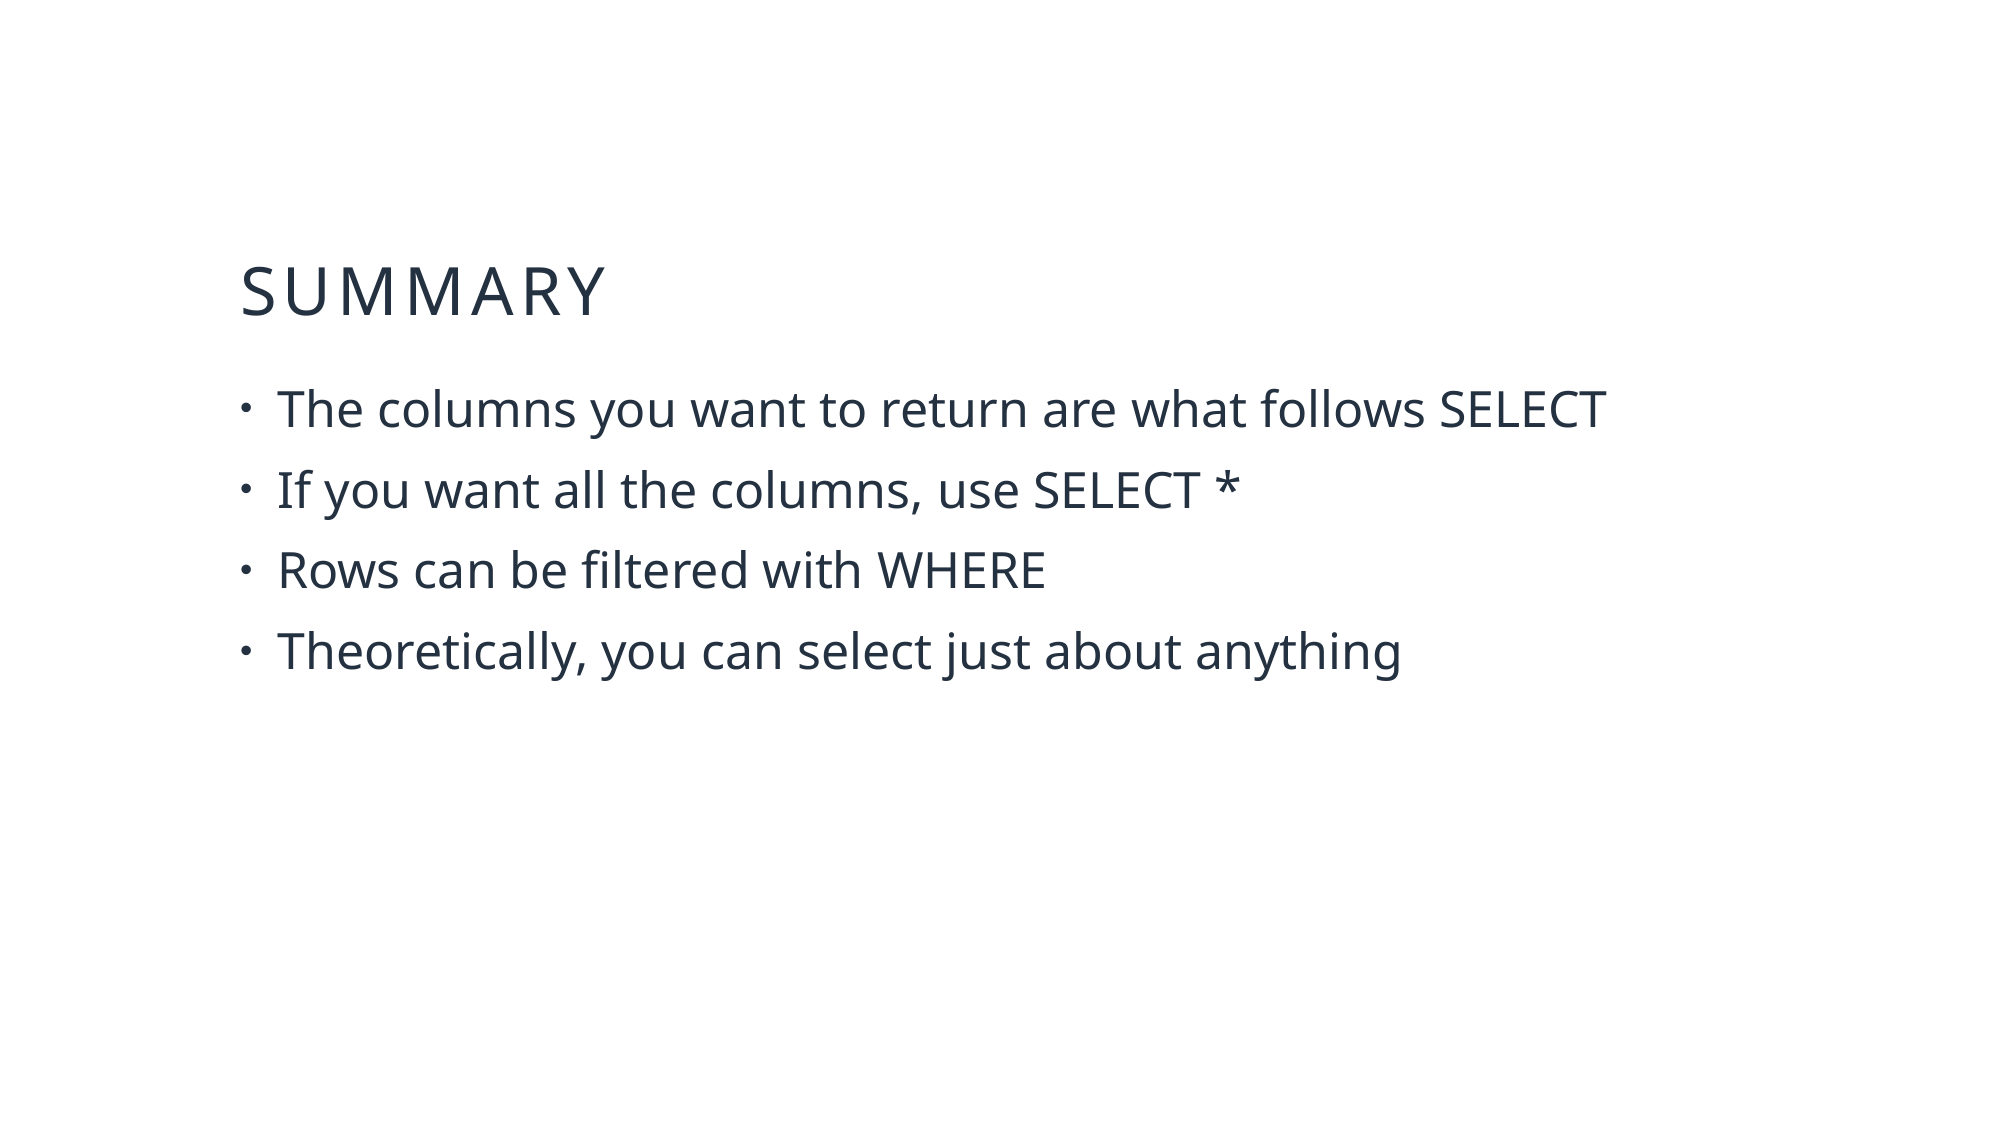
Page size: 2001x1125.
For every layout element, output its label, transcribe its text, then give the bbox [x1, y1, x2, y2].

list The columns you want to return are what follows SELECT If you want all the columns, use SELECT * Rows can be filtered with WHERE Theoretically, you can select just about anything [225, 369, 1782, 1013]
title Summary [225, 112, 1782, 338]
